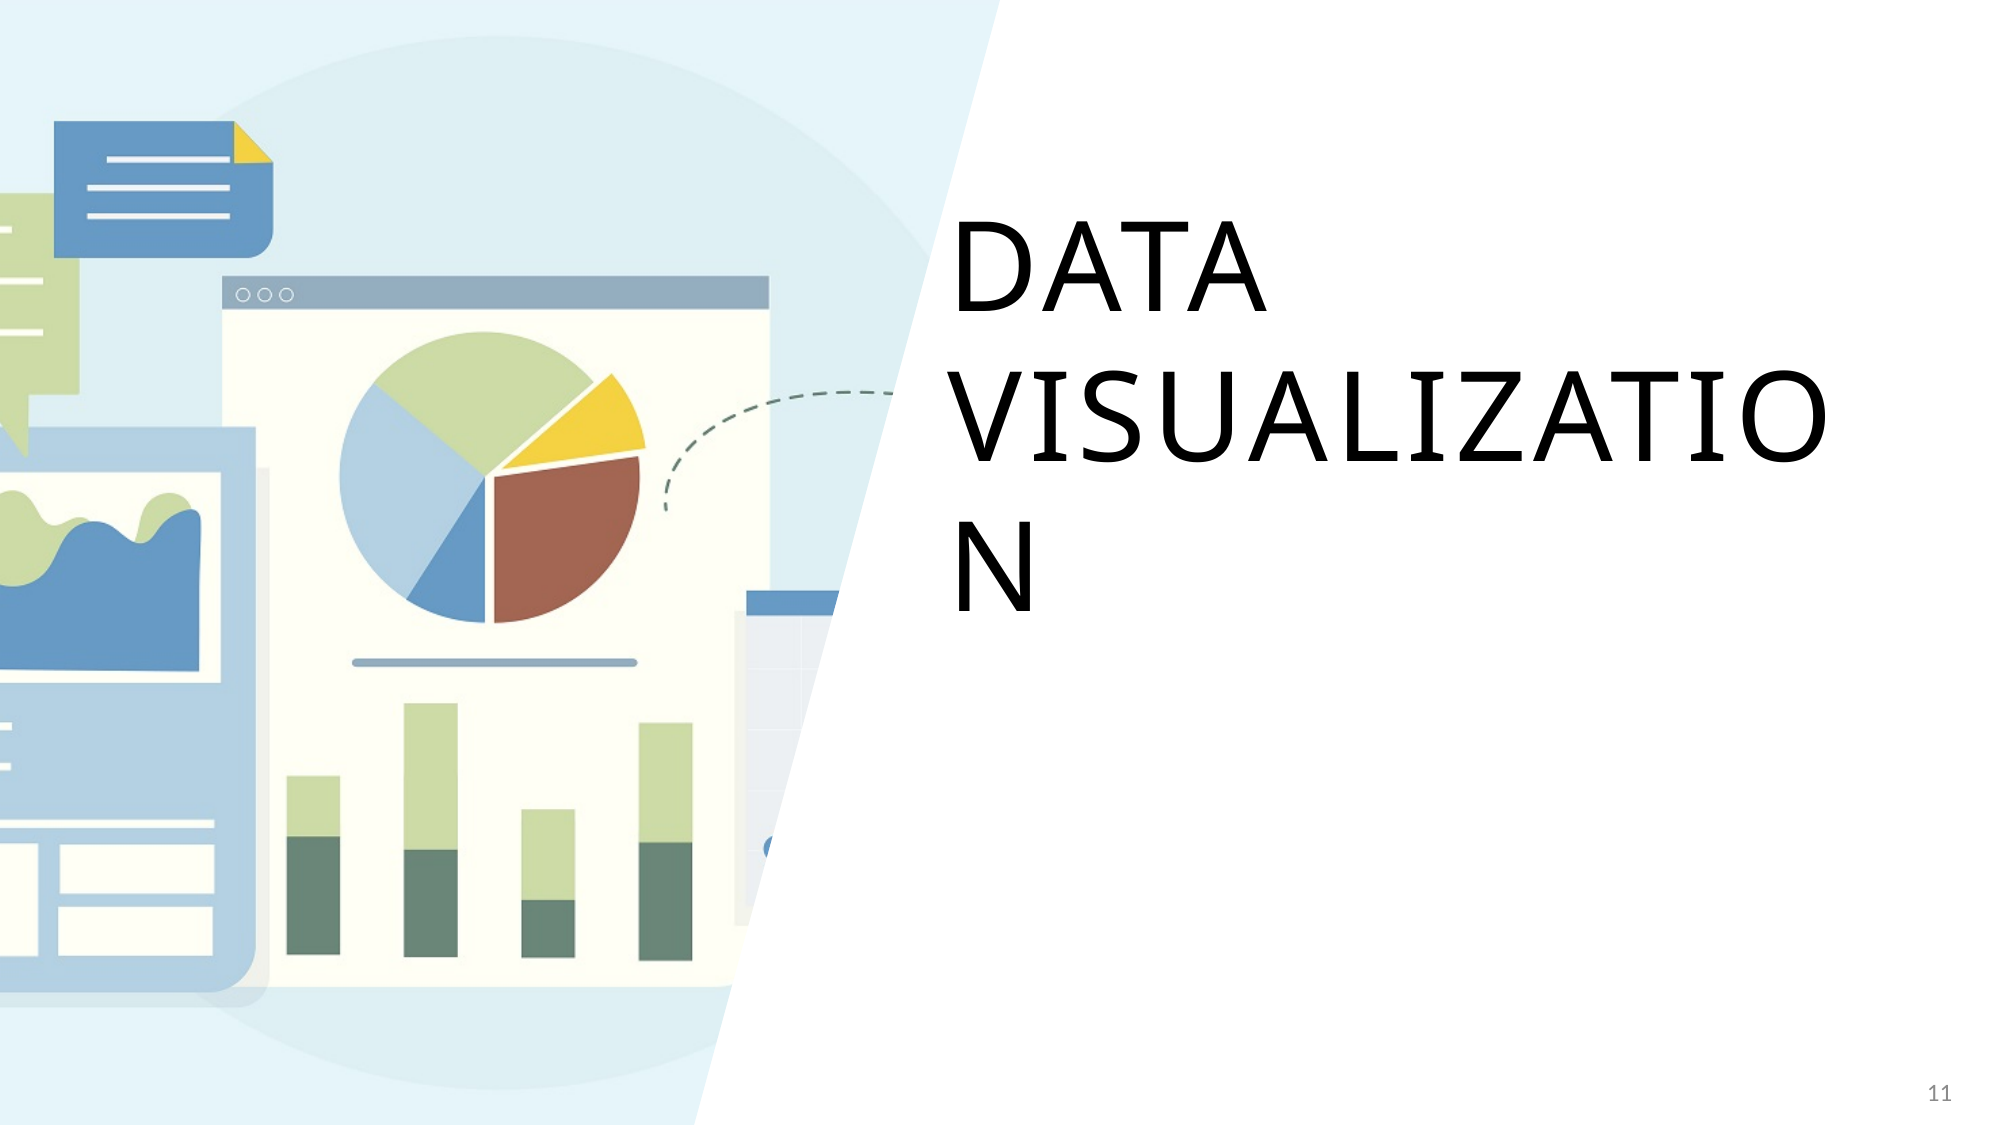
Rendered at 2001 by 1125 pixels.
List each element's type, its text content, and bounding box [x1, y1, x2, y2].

title Data Visualization [1000, 179, 1862, 644]
slide_number 11 [1894, 1061, 1968, 1121]
picture [0, 0, 1000, 1125]
